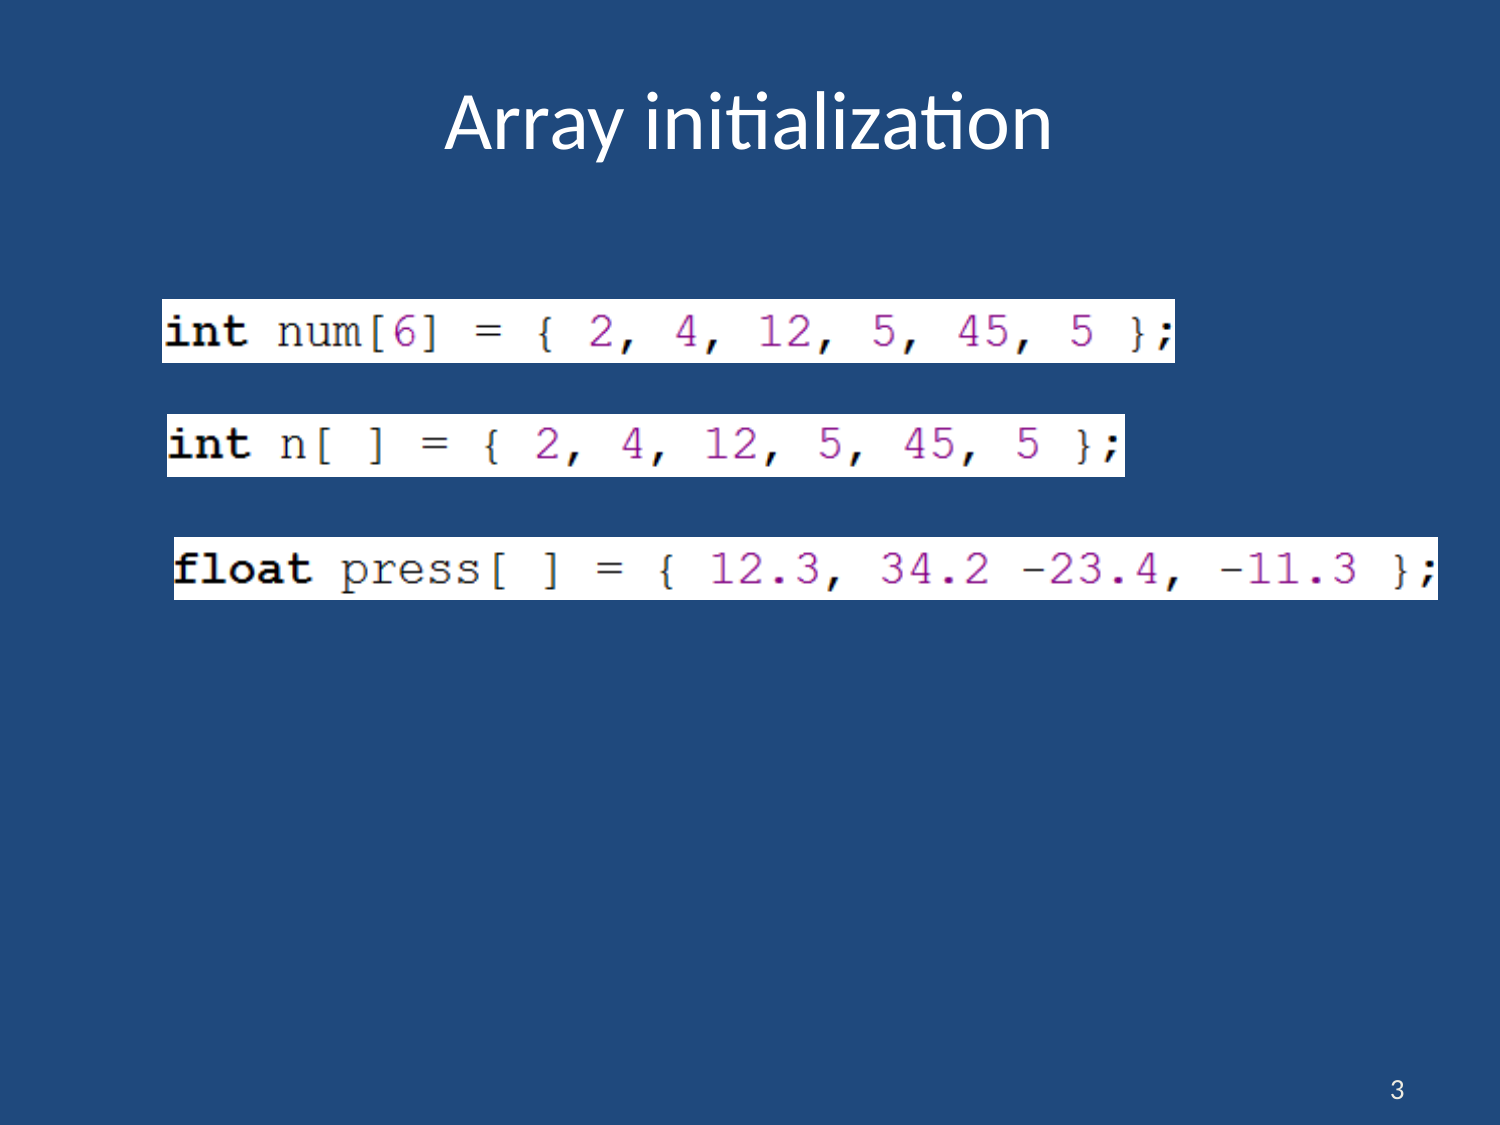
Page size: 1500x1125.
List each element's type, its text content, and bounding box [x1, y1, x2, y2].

picture [167, 413, 1126, 477]
picture [162, 299, 1175, 363]
picture [174, 537, 1438, 601]
title Array initialization [75, 57, 1425, 175]
